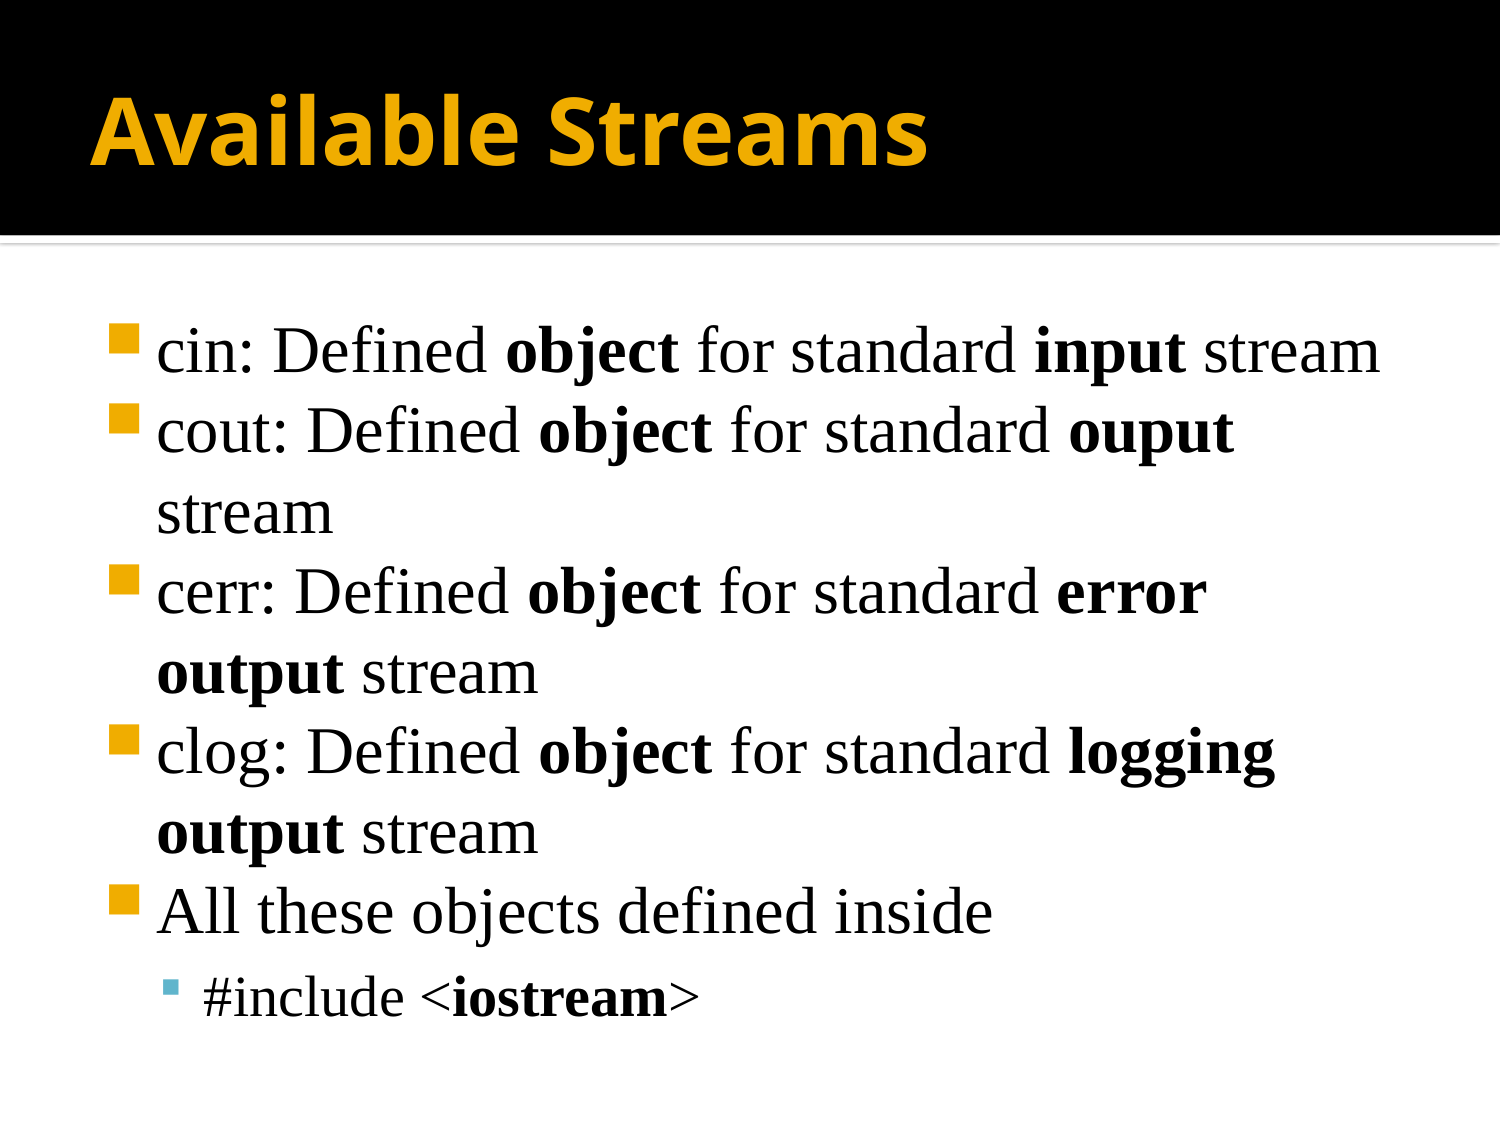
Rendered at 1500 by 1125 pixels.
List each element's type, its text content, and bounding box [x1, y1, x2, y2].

list cin: Defined object for standard input stream cout: Defined object for standard ouput stream cerr: Defined object for standard error output stream clog: Defined object for standard logging output stream All these objects defined inside #include <iostream> [75, 291, 1425, 1050]
title Available Streams [75, 25, 1425, 231]
